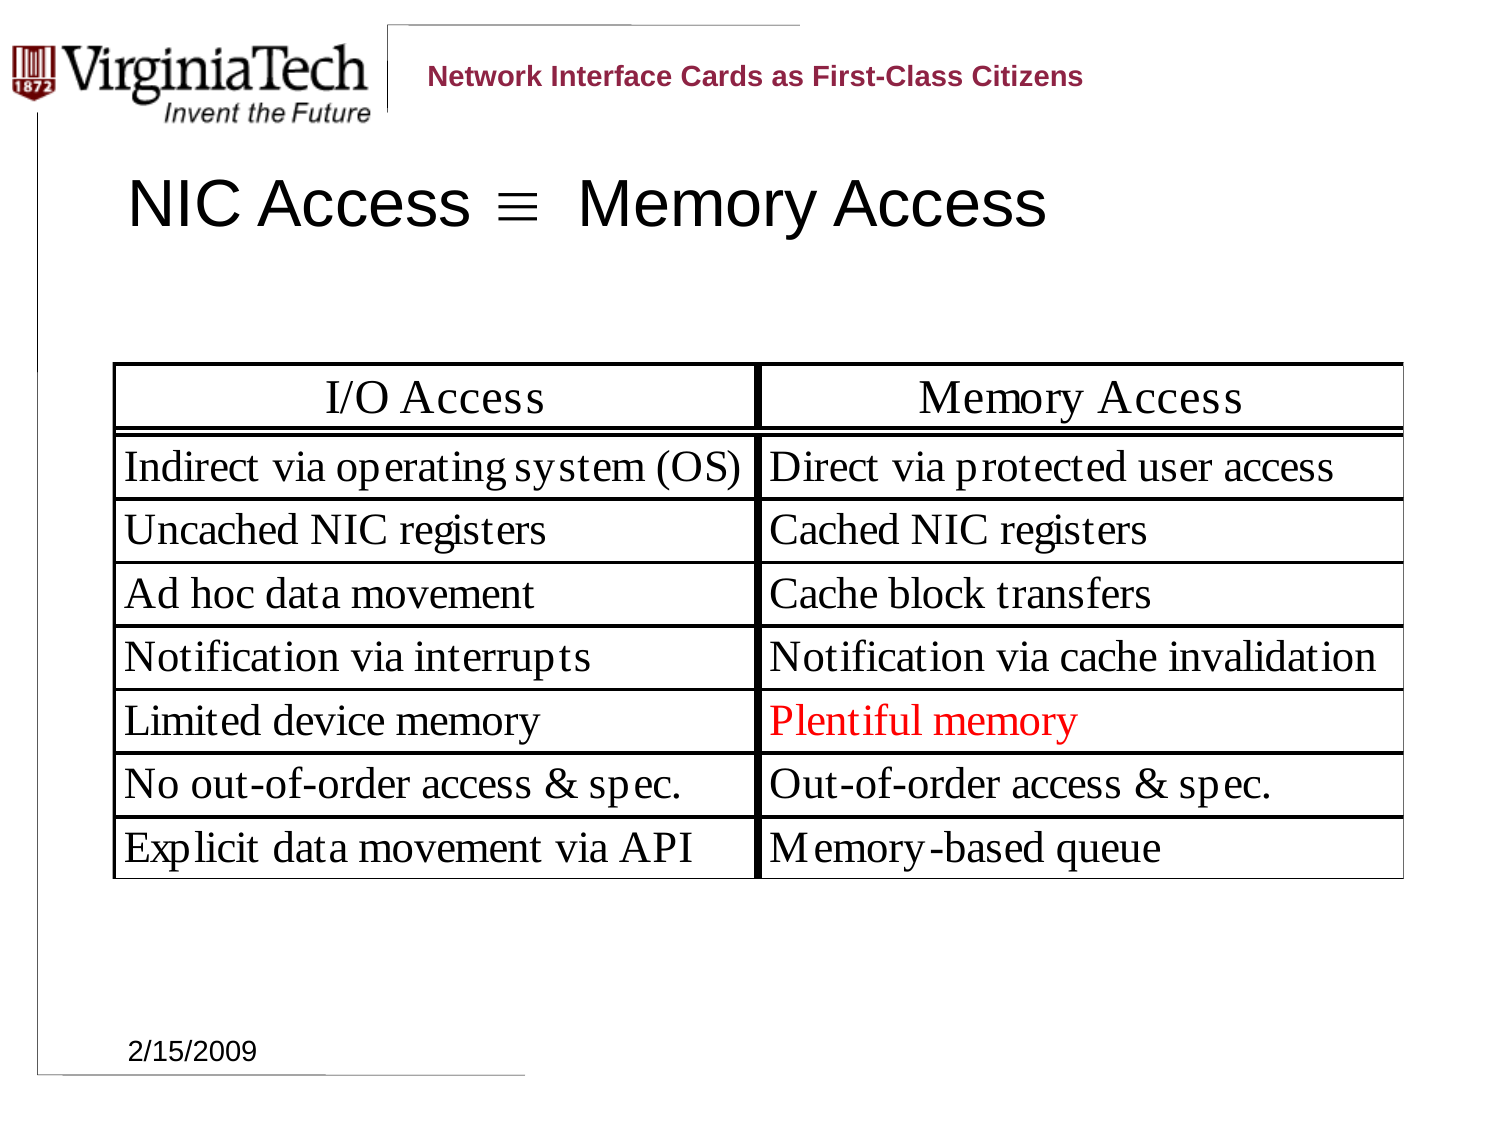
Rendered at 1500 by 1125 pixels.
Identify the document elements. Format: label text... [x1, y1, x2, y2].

picture [12, 43, 372, 125]
title NIC Access º Memory Access [112, 137, 1388, 263]
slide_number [112, 1024, 426, 1101]
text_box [112, 362, 1408, 883]
